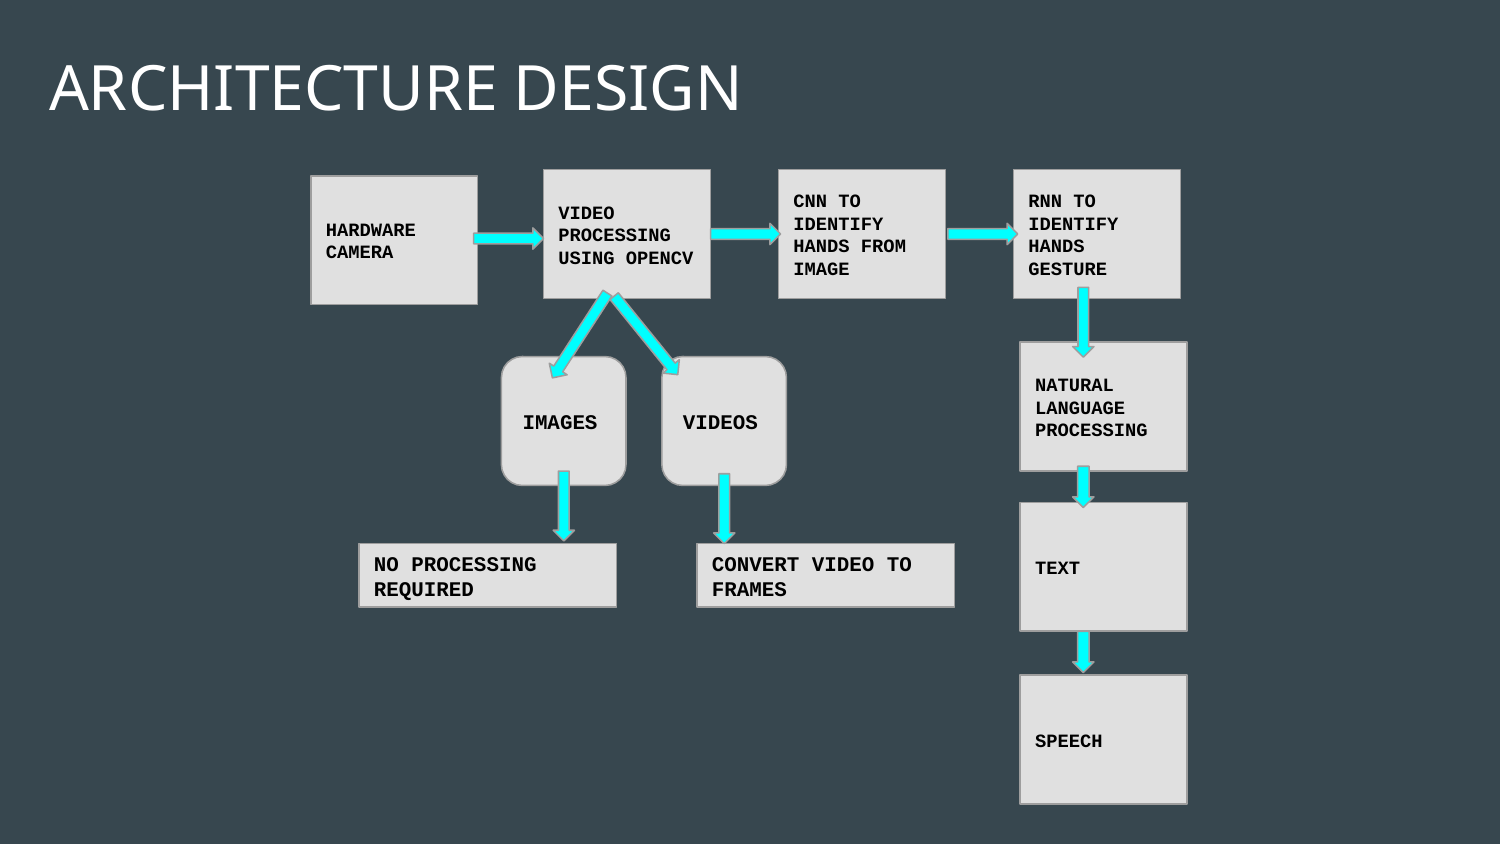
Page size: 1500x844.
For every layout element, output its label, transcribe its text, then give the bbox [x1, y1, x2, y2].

text_box NO PROCESSING REQUIRED [358, 543, 617, 608]
text_box VIDEOS [661, 356, 787, 486]
title ARCHITECTURE DESIGN [34, 33, 1432, 128]
text_box TEXT [1020, 502, 1187, 632]
text_box [710, 223, 781, 245]
text_box [1072, 466, 1094, 508]
text_box CONVERT VIDEO TO FRAMES [696, 543, 955, 608]
text_box [610, 292, 680, 375]
text_box [553, 471, 575, 541]
text_box SPEECH [1020, 675, 1187, 805]
text_box [549, 290, 612, 378]
text_box HARDWARE CAMERA [310, 175, 478, 305]
text_box VIDEO PROCESSING USING OPENCV [543, 169, 711, 299]
text_box [473, 227, 544, 250]
text_box [947, 223, 1018, 245]
text_box [713, 473, 735, 544]
text_box RNN TO IDENTIFY HANDS GESTURE [1013, 169, 1181, 299]
text_box [1072, 287, 1094, 358]
text_box [1072, 631, 1094, 673]
text_box NATURAL LANGUAGE PROCESSING [1020, 342, 1187, 471]
text_box CNN TO IDENTIFY HANDS FROM IMAGE [778, 169, 946, 299]
text_box IMAGES [501, 356, 626, 486]
